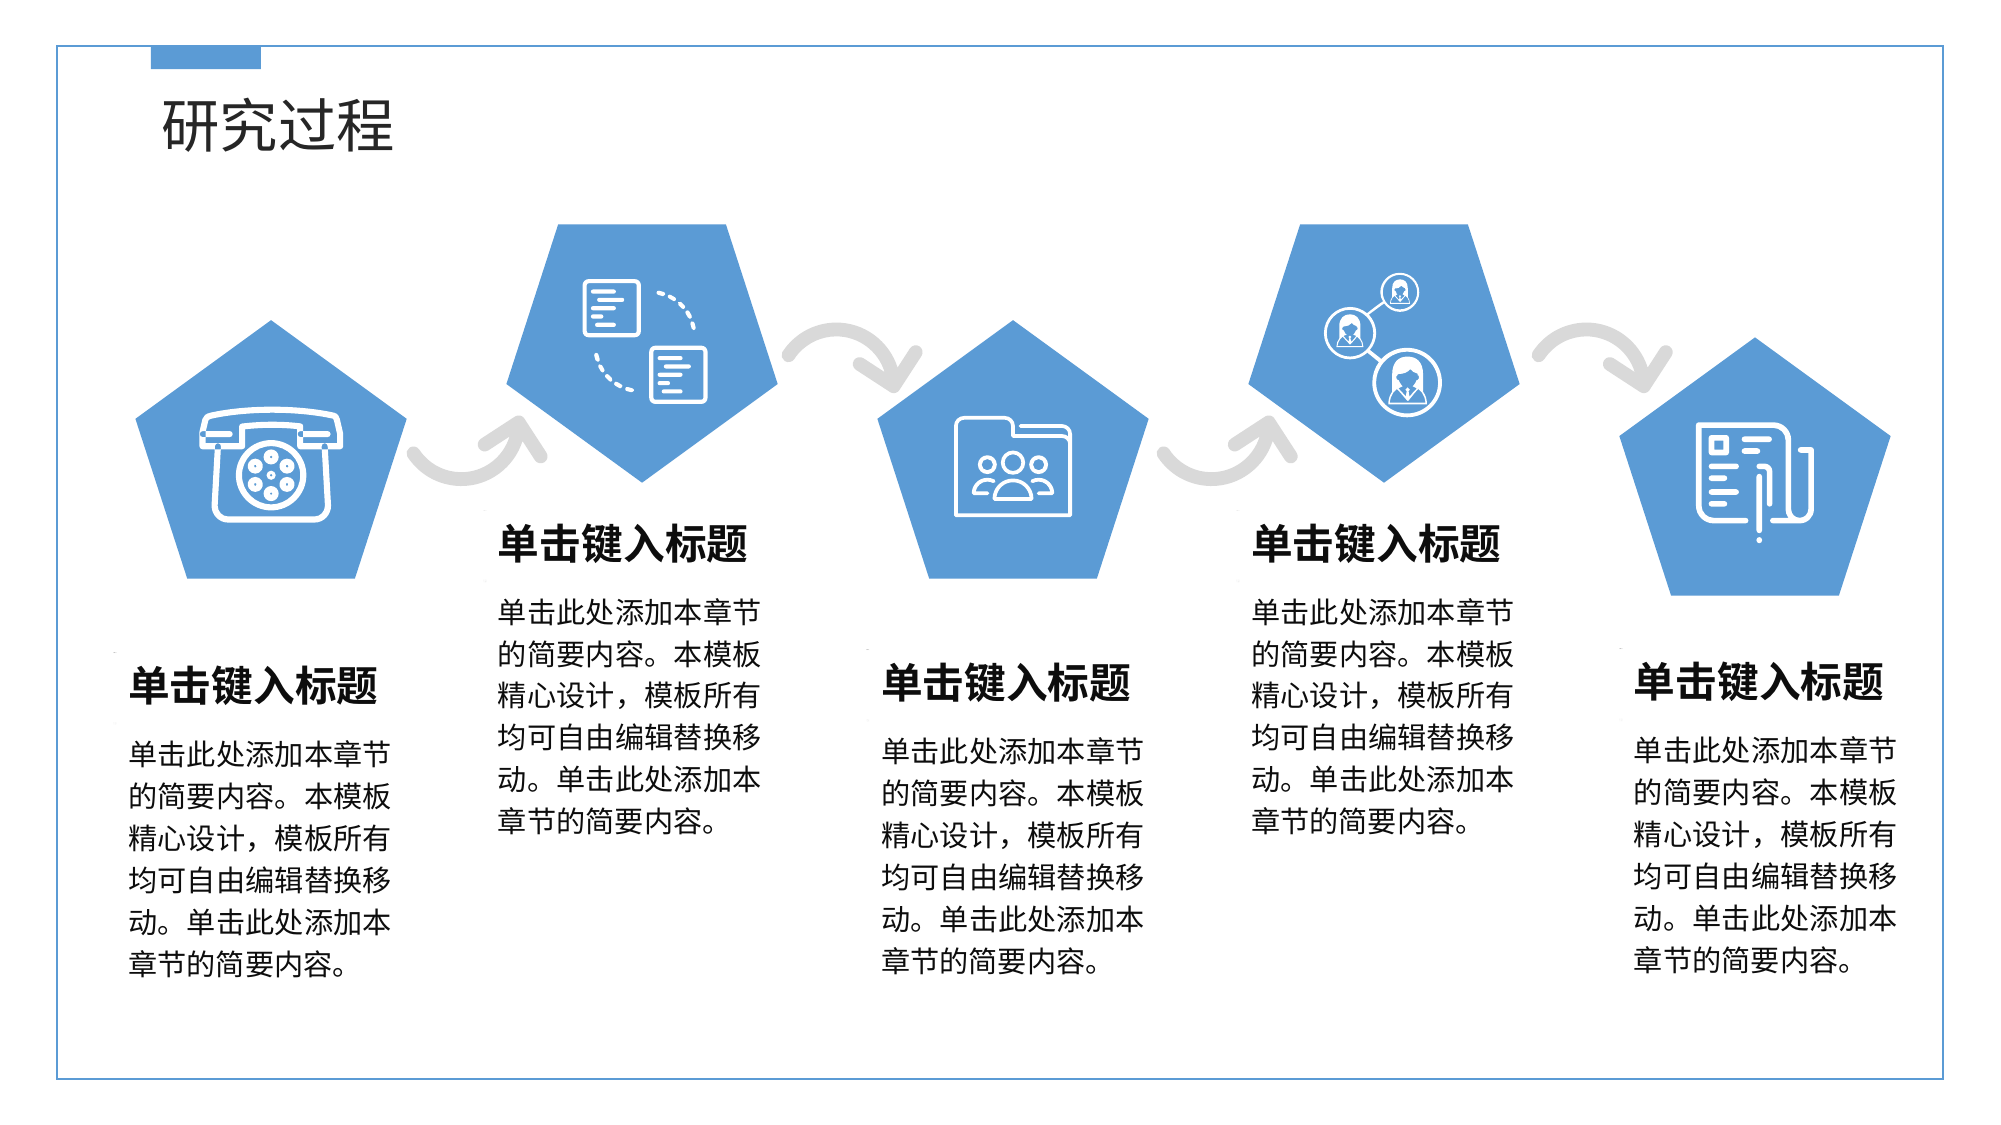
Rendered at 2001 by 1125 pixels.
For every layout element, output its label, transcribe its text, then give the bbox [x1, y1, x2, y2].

text_box [406, 415, 548, 487]
text_box 单击此处添加本章节的简要内容。本模板精心设计，模板所有均可自由编辑替换移动。单击此处添加本章节的简要内容。 [1619, 718, 1913, 985]
text_box 单击此处添加本章节的简要内容。本模板精心设计，模板所有均可自由编辑替换移动。单击此处添加本章节的简要内容。 [1236, 579, 1530, 846]
text_box [685, 310, 692, 319]
text_box [598, 364, 605, 373]
text_box [678, 301, 686, 310]
text_box [876, 318, 1150, 580]
text_box [1323, 272, 1442, 418]
text_box [667, 294, 677, 302]
text_box 单击此处添加本章节的简要内容。本模板精心设计，模板所有均可自由编辑替换移动。单击此处添加本章节的简要内容。 [483, 579, 777, 846]
text_box [614, 381, 623, 389]
text_box [781, 322, 923, 394]
text_box [199, 406, 344, 523]
text_box 单击键入标题 [1619, 648, 1913, 714]
text_box 单击键入标题 [483, 510, 777, 575]
text_box 单击键入标题 [866, 649, 1160, 715]
text_box [1756, 473, 1763, 534]
text_box [1618, 336, 1892, 597]
text_box 单击此处添加本章节的简要内容。本模板精心设计，模板所有均可自由编辑替换移动。单击此处添加本章节的简要内容。 [113, 722, 407, 989]
text_box [1756, 537, 1763, 544]
text_box [954, 415, 1073, 518]
text_box [1695, 422, 1814, 524]
text_box [625, 387, 635, 393]
text_box 单击此处添加本章节的简要内容。本模板精心设计，模板所有均可自由编辑替换移动。单击此处添加本章节的简要内容。 [866, 719, 1160, 986]
text_box [1531, 322, 1673, 394]
text_box 单击键入标题 [1236, 510, 1530, 575]
text_box 单击键入标题 [113, 652, 407, 718]
text_box 研究过程 [161, 82, 410, 167]
text_box [1247, 223, 1521, 484]
text_box [1156, 415, 1298, 487]
text_box [690, 321, 696, 331]
text_box [649, 345, 708, 404]
text_box [656, 290, 666, 297]
text_box [134, 318, 408, 580]
text_box [594, 352, 600, 362]
text_box [604, 374, 613, 382]
text_box [582, 279, 641, 338]
text_box [505, 223, 779, 484]
